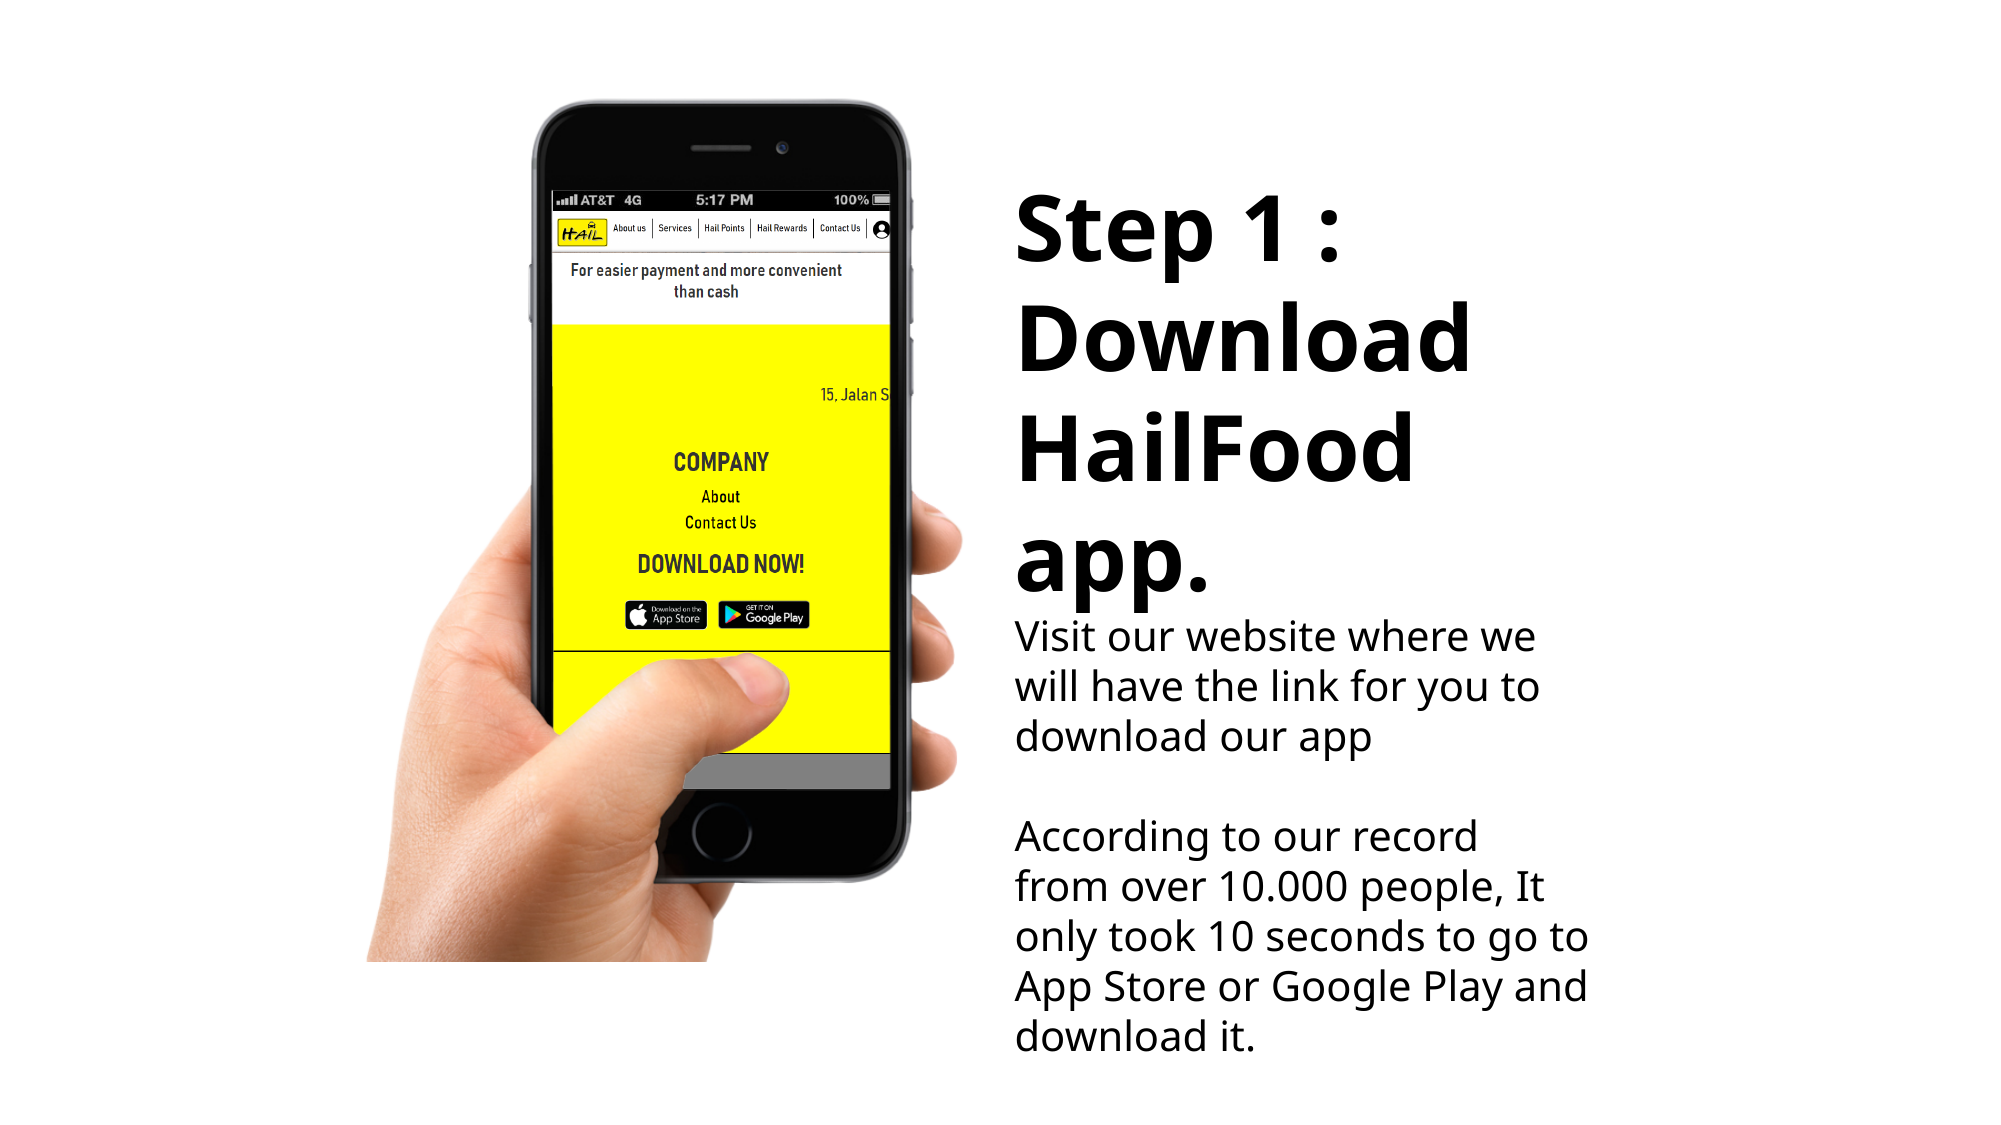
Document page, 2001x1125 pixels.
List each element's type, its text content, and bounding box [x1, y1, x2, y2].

text_box Step 1 : Download HailFood app. Visit our website where we will have the link for you to download our app According to our record from over 10.000 people, It only took 10 seconds to go to App Store or Google Play and download it. [999, 162, 1609, 1068]
picture [358, 84, 976, 962]
